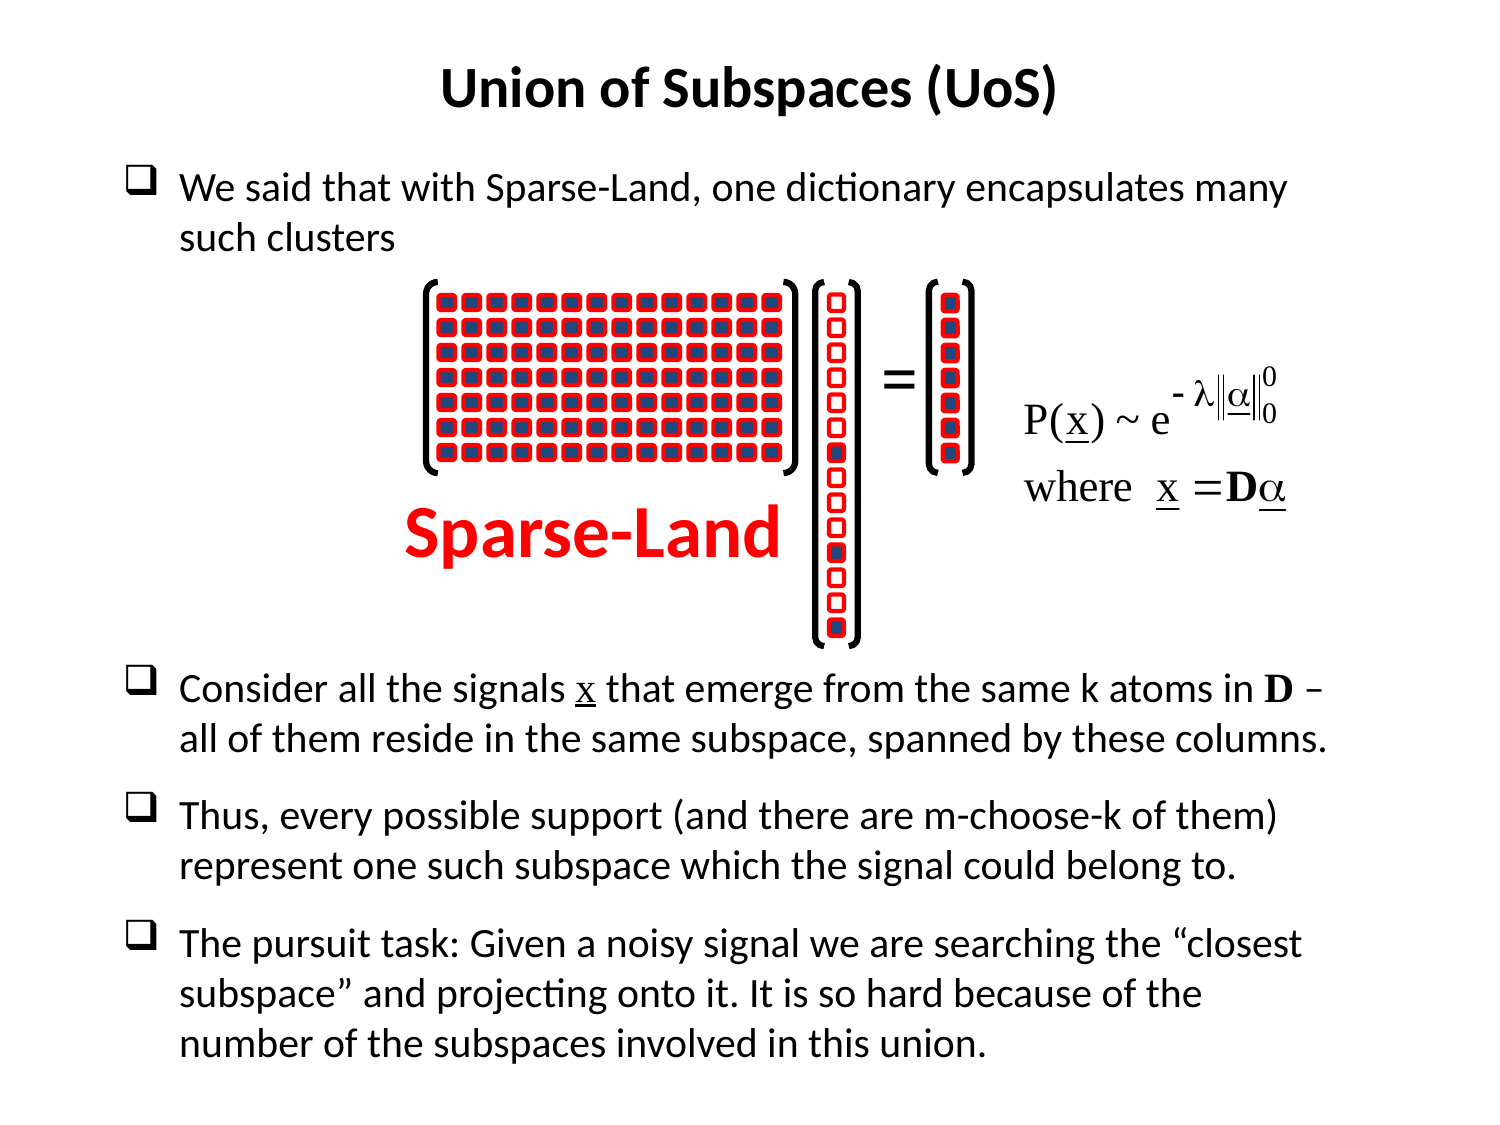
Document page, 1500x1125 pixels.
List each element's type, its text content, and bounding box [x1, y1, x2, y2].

text_box Sparse-Land [389, 474, 798, 580]
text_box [1016, 355, 1335, 521]
text_box = [866, 327, 923, 423]
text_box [814, 281, 858, 647]
text_box We said that with Sparse-Land, one dictionary encapsulates many such clusters Consider all the signals x that emerge from the same k atoms in D – all of them reside in the same subspace, spanned by these columns. Thus, every possible support (and there are m-choose-k of them) represent one such subspace which the signal could belong to. The pursuit task: Given a noisy signal we are searching the “closest subspace” and projecting onto it. It is so hard because of the number of the subspaces involved in this union. [78, 152, 1349, 1073]
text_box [425, 281, 796, 474]
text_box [928, 281, 972, 474]
text_box Union of Subspaces (UoS) [0, 41, 1500, 127]
